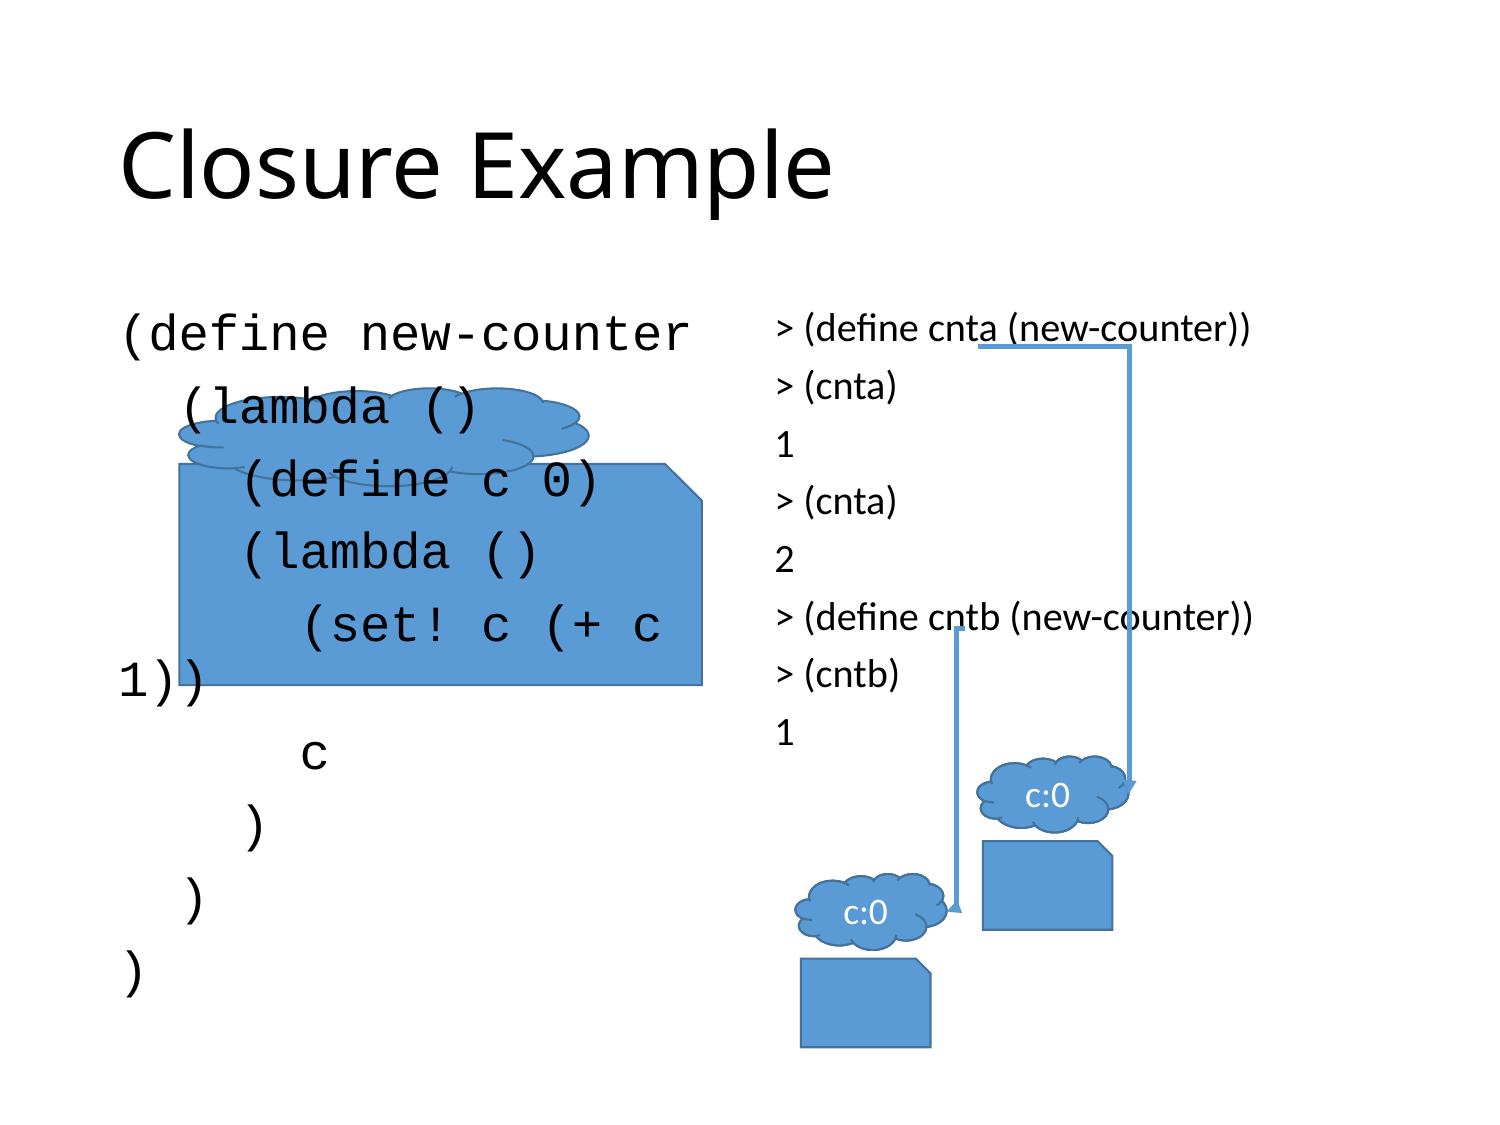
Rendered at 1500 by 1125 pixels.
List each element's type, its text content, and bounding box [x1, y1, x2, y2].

text_box c:0 [794, 873, 948, 951]
text_box [799, 957, 932, 1049]
list (define new-counter (lambda () (define c 0) (lambda () (set! c (+ c 1)) c ) ) ) [103, 299, 741, 1014]
title Closure Example [103, 59, 1397, 278]
list > (define cnta (new-counter)) > (cnta) 1 > (cnta) 2 > (define cntb (new-counter)) > (cntb) 1 [759, 299, 1397, 763]
text_box c:0 [979, 755, 1130, 834]
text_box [808, 515, 1223, 592]
text_box [981, 840, 1114, 931]
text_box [793, 706, 1044, 801]
